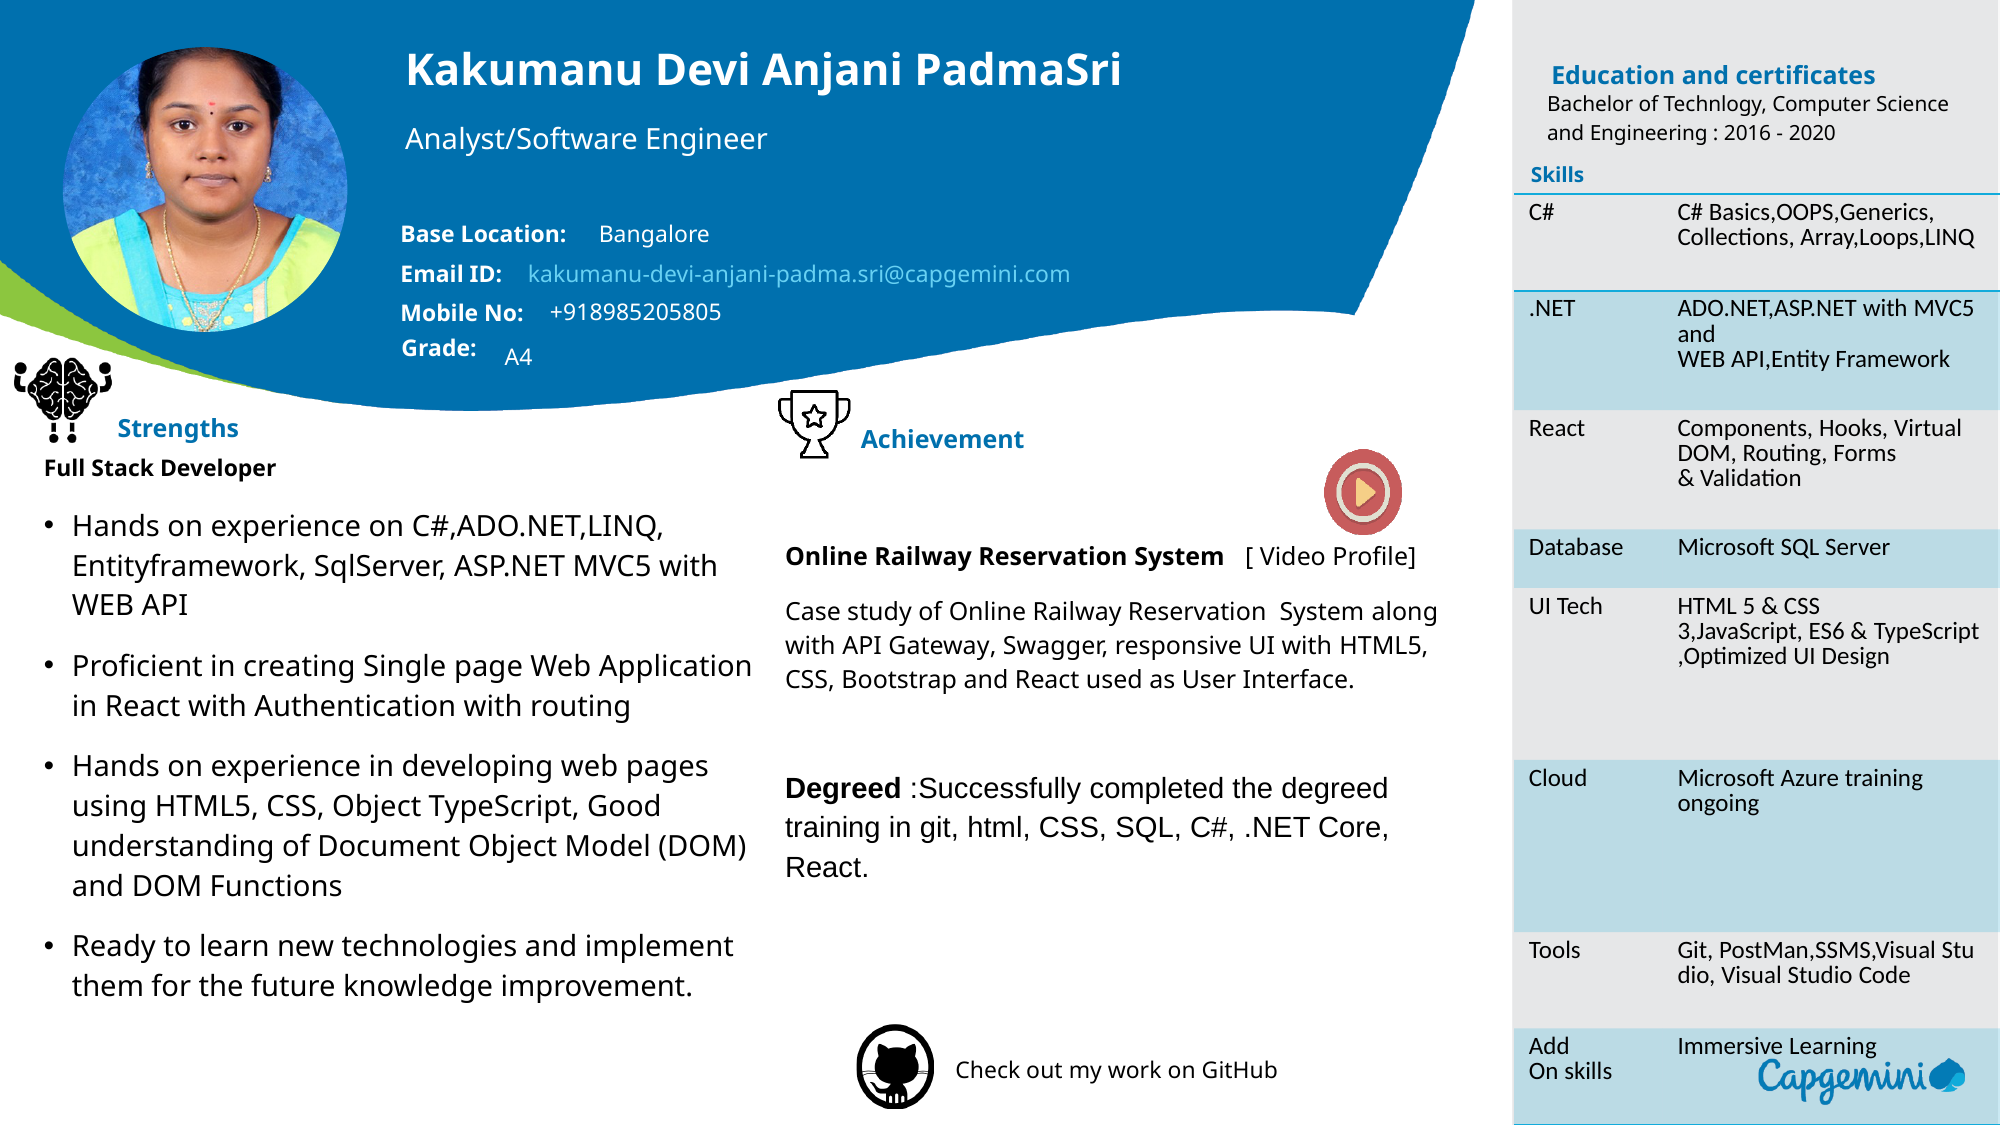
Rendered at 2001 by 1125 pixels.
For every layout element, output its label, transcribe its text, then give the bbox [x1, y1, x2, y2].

table_cell Components, Hooks, Virtual DOM, Routing, Forms & Validation​ [1662, 410, 2000, 529]
picture [0, 0, 1998, 1125]
text_box Check out my work on GitHub [940, 1048, 1501, 1091]
list Kakumanu Devi Anjani PadmaSri [404, 47, 1426, 103]
list Full Stack Developer Hands on experience on C#,ADO.NET,LINQ, Entityframework, SqlServer, ASP.NET MVC5 with WEB API Proficient in creating Single page Web Application in React with Authentication with routing Hands on experience in developing web pages using HTML5, CSS, Object TypeScript, Good understanding of Document Object Model (DOM) and DOM Functions Ready to learn new technologies and implement them for the future knowledge improvement. [43, 450, 767, 1125]
text_box Skills [1516, 154, 1670, 194]
list Analyst/Software Engineer [404, 109, 1399, 168]
table_cell Git, PostMan,SSMS,Visual Studio, Visual Studio Code​ [1662, 932, 2000, 1028]
table_cell HTML 5 & CSS 3,JavaScript, ES6 & TypeScript ,Optimized UI Design [1662, 588, 2000, 760]
table_cell Database​ [1514, 529, 1662, 588]
table_header C#​ [1514, 195, 1662, 290]
list Online Railway Reservation System [ Video Profile] Case study of Online Railway Reservation System along with API Gateway, Swagger, responsive UI with HTML5, CSS, Bootstrap and React used as User Interface. Degreed :Successfully completed the degreed training in git, html, CSS, SQL, C#, .NET Core, React. [785, 536, 1443, 1063]
table_cell .NET​ [1514, 292, 1662, 410]
table_cell ADO.NET,ASP.NET with MVC5 and WEB API,Entity Framework​ [1662, 292, 2000, 410]
table_cell Immersive Learning​ [1662, 1028, 2000, 1124]
list +918985205805 [549, 300, 941, 337]
table_cell UI Tech​ [1514, 588, 1662, 760]
list kakumanu-devi-anjani-padma.sri@capgemini.com [527, 262, 1114, 299]
table_cell Cloud [1514, 760, 1662, 932]
table_header C# Basics,OOPS,Generics,​ Collections, Array,Loops,LINQ​ [1662, 195, 2000, 290]
table_cell React​ [1514, 410, 1662, 529]
table_cell Microsoft SQL Server ​ [1662, 529, 2000, 588]
table_cell Microsoft Azure training ongoing [1662, 760, 2000, 932]
list Bangalore [598, 222, 989, 259]
table_cell Add On skills​ [1514, 1028, 1662, 1124]
table_cell Tools​ [1514, 932, 1662, 1028]
text_box A4 [504, 324, 896, 404]
text_box Bachelor of Technlogy, Computer Science and Engineering : 2016 - 2020 [1532, 79, 1982, 152]
